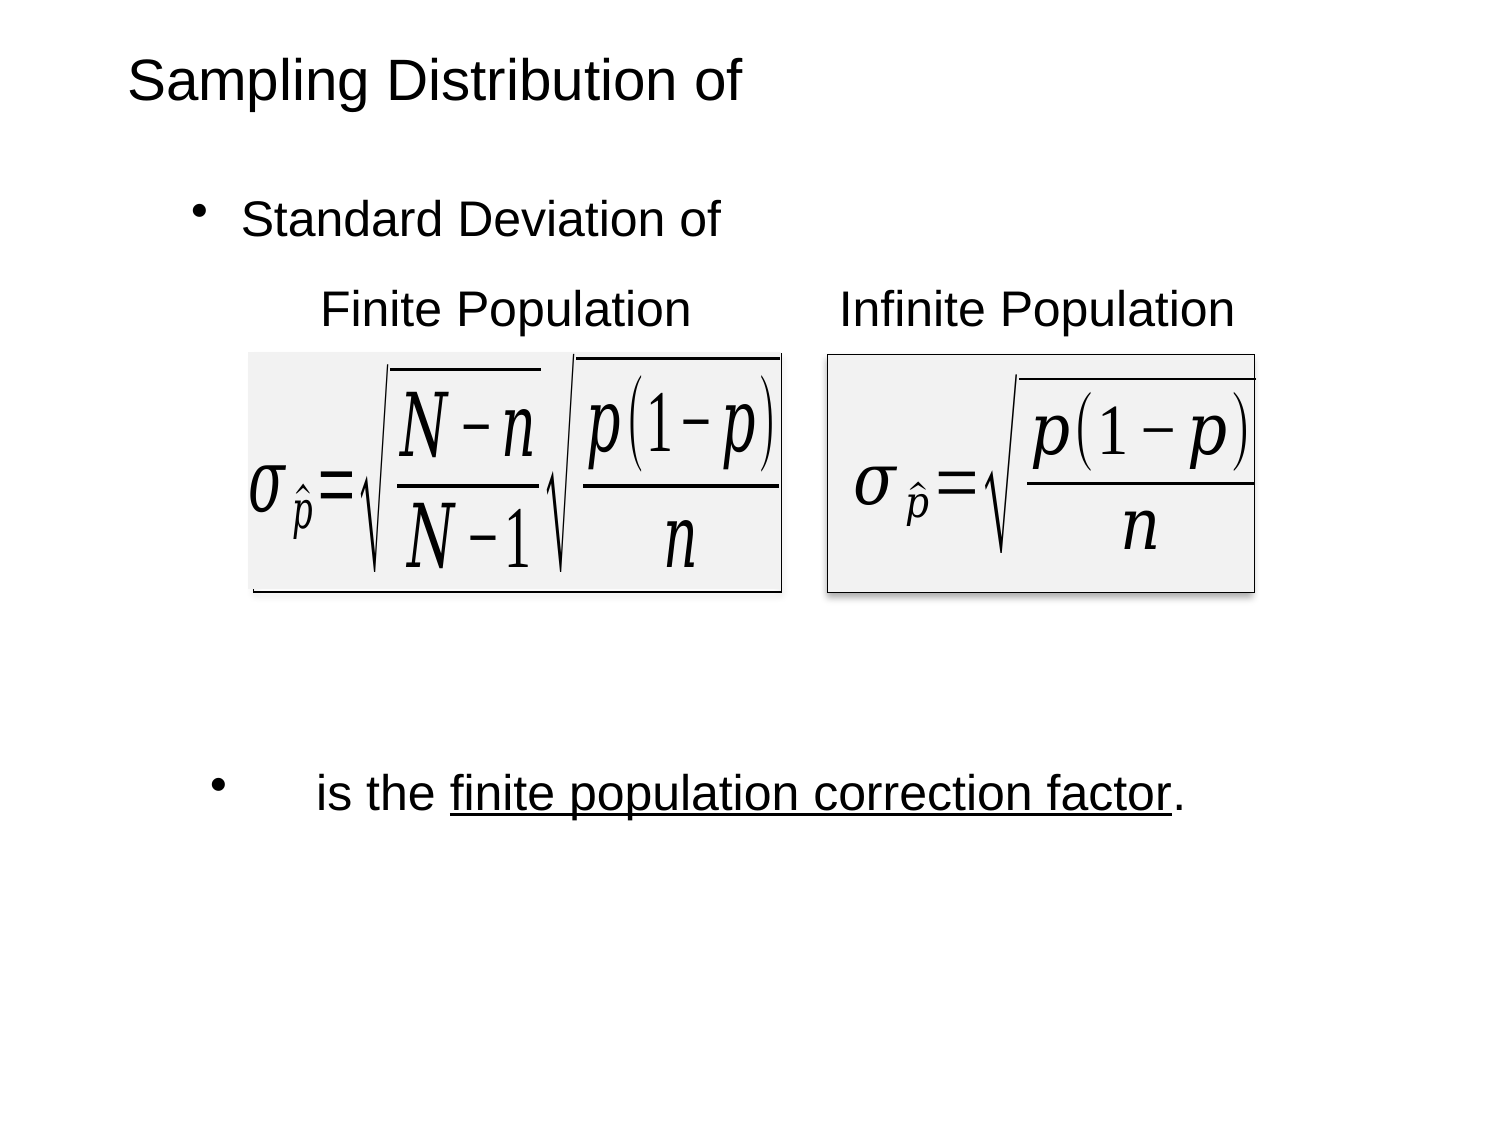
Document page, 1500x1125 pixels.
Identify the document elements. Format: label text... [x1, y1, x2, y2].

text_box [827, 354, 1255, 593]
text_box [253, 353, 782, 593]
text_box Infinite Population [824, 269, 1251, 345]
text_box Finite Population [305, 269, 707, 345]
